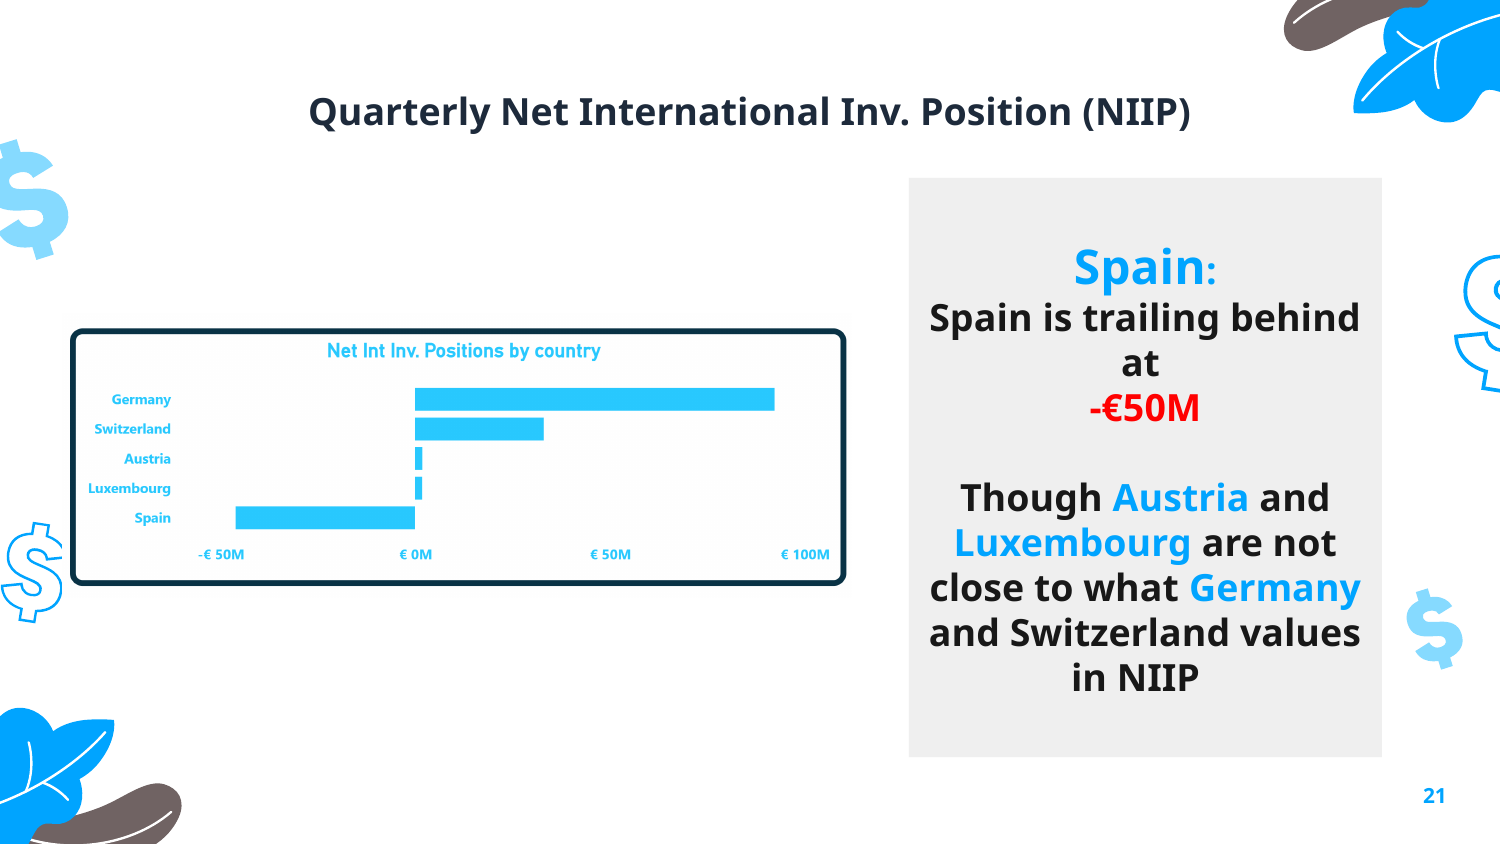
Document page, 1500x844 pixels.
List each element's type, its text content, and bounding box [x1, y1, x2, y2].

title Quarterly Net International Inv. Position (NIIP) [118, 72, 1382, 167]
slide_number 21 [1389, 764, 1480, 830]
picture [61, 313, 853, 599]
text_box Spain: Spain is trailing behind at -€50M Though Austria and Luxembourg are not close to what Germany and Switzerland values in NIIP [908, 177, 1382, 758]
